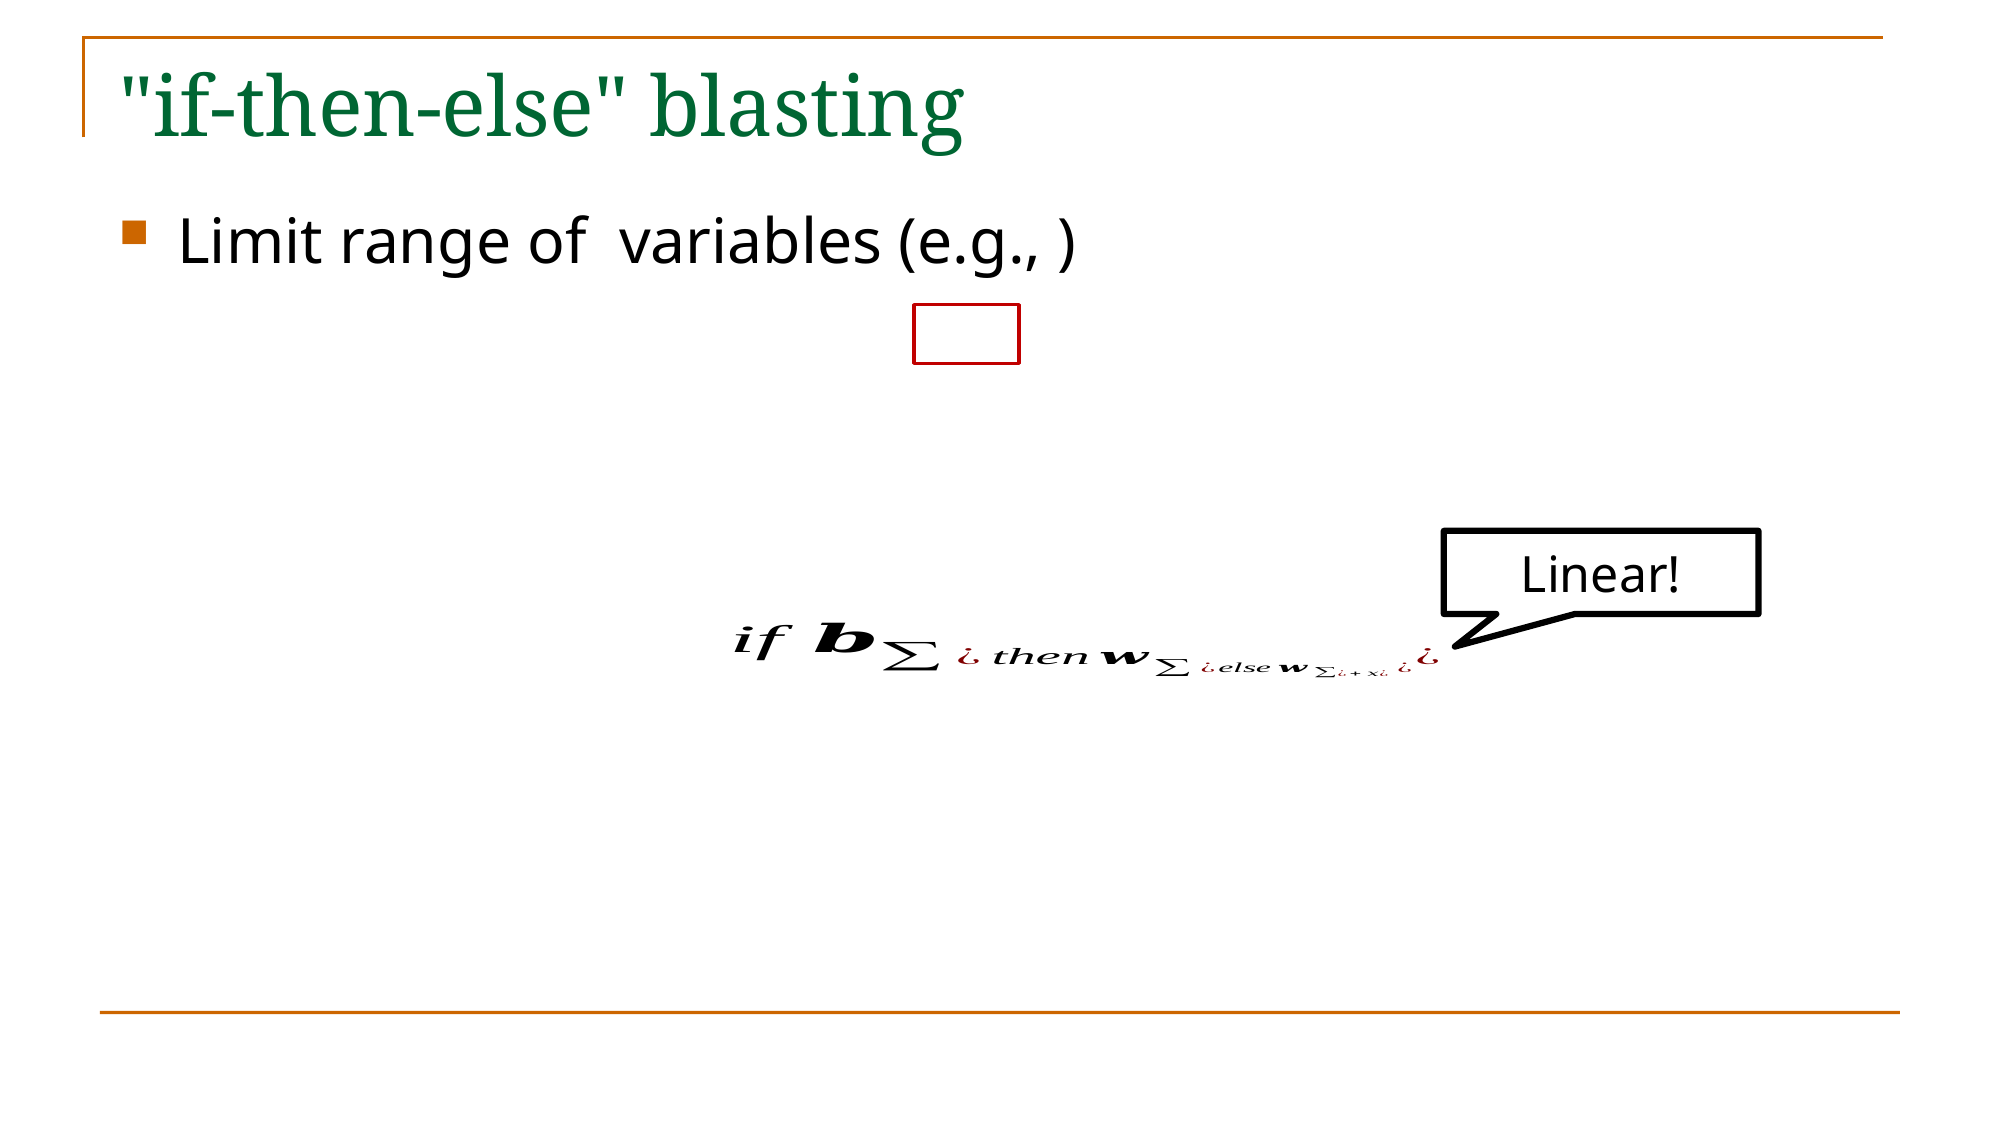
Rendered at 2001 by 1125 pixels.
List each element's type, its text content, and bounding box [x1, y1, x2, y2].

text_box Linear! [1443, 530, 1759, 647]
text_box [913, 304, 1020, 364]
title "if-then-else" blasting [104, 45, 1905, 172]
